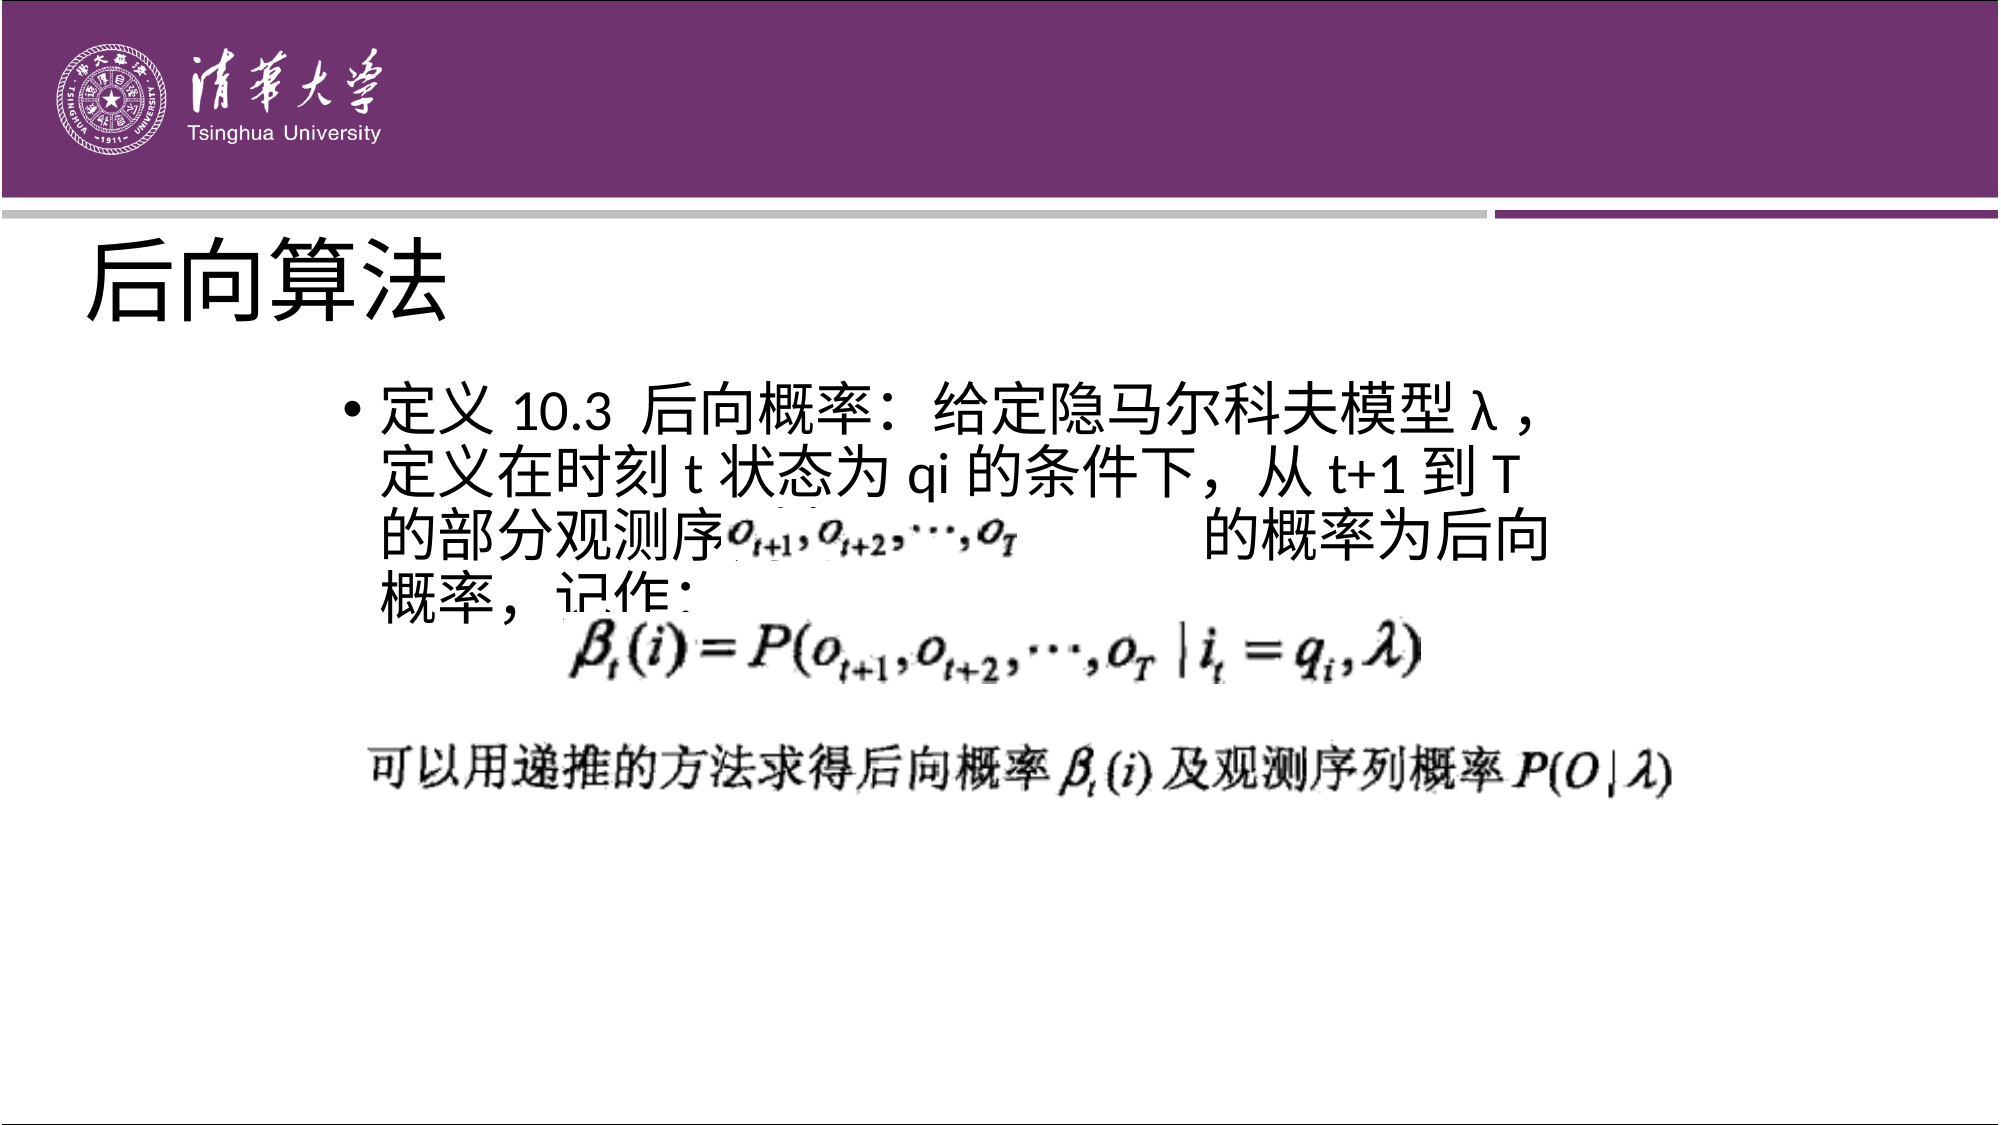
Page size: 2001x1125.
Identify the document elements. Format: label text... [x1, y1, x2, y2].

picture [721, 508, 1018, 560]
picture [564, 612, 1421, 684]
text_box 后向算法 [69, 175, 1795, 394]
picture [2, 0, 1998, 1125]
list 定义10.3 后向概率：给定隐马尔科夫模型λ，定义在时刻t状态为qi的条件下，从t+1到T的部分观测序列为： 的概率为后向概率，记作： [327, 394, 1603, 1125]
